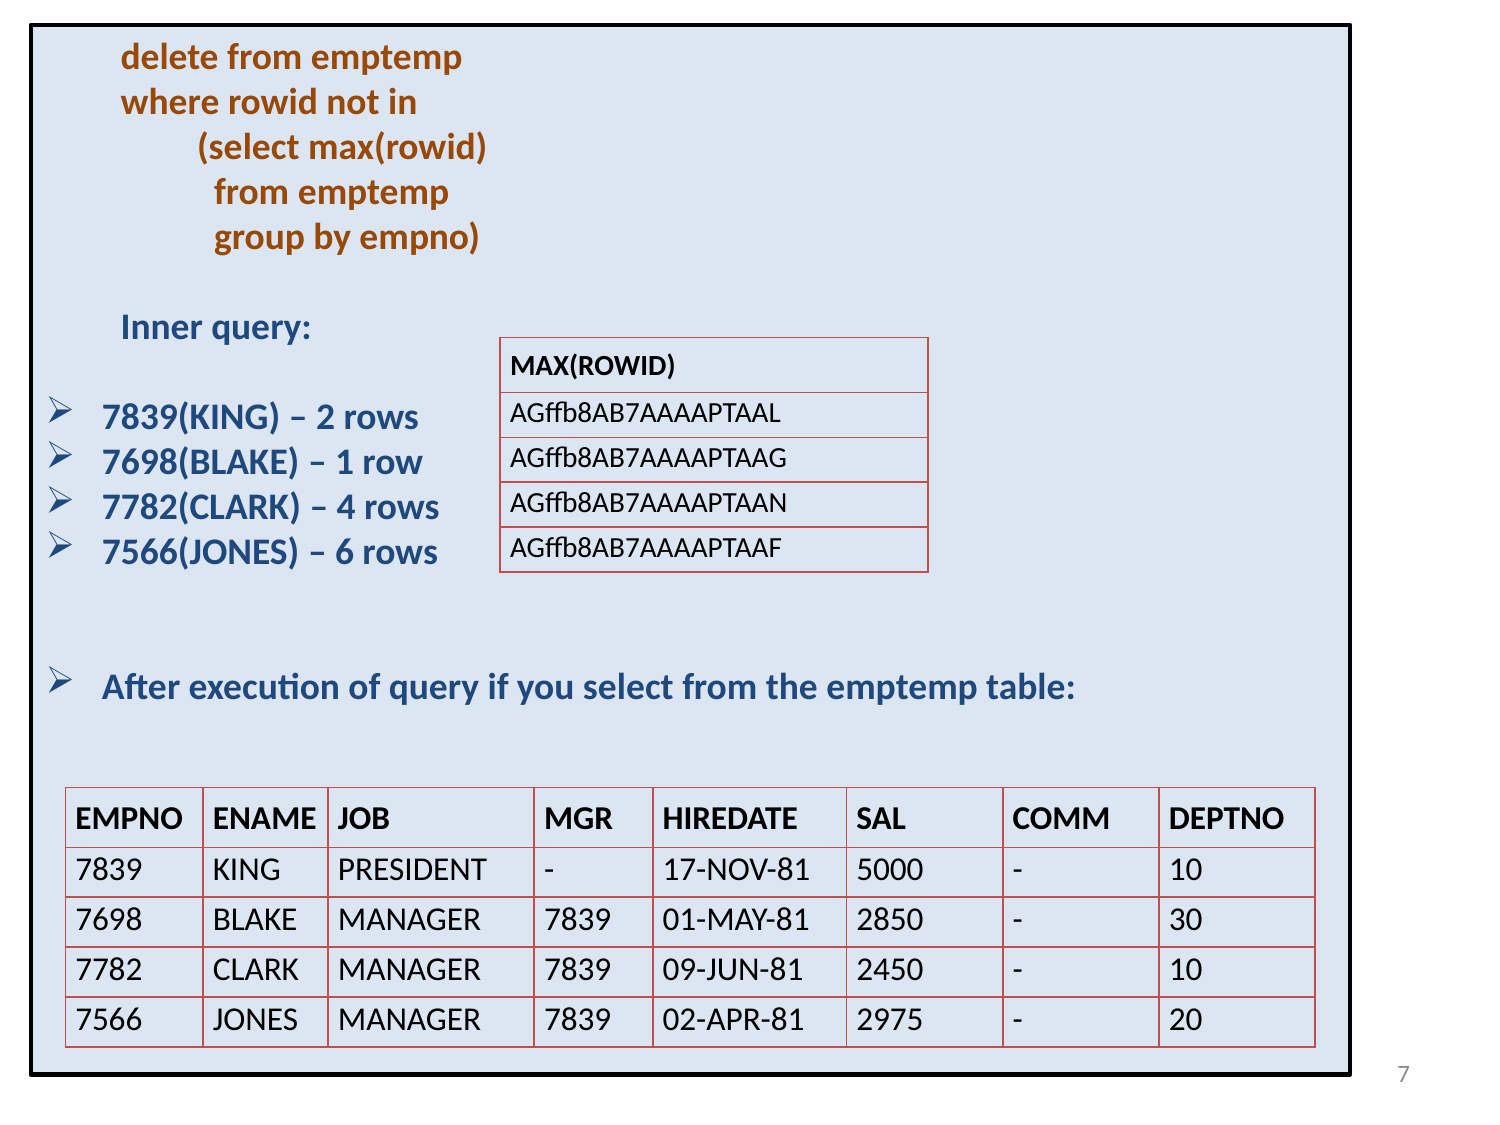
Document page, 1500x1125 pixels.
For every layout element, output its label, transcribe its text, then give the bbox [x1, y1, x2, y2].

table_cell AGffb8AB7AAAAPTAAL [501, 393, 927, 437]
table_cell 7839 [535, 948, 652, 996]
table_cell 10 [1160, 948, 1314, 996]
table_header SAL [847, 788, 1002, 847]
table_cell 17-NOV-81 [654, 848, 846, 896]
table_cell 7839 [66, 848, 202, 896]
table_header MGR [535, 788, 652, 847]
table_cell AGffb8AB7AAAAPTAAF [501, 528, 927, 571]
table_cell 2850 [847, 898, 1002, 946]
table_header JOB [329, 788, 533, 847]
table_cell MANAGER [329, 948, 533, 996]
table_cell 2975 [847, 998, 1002, 1046]
table_cell - [1004, 998, 1158, 1046]
table_cell KING [204, 848, 327, 896]
table_header HIREDATE [654, 788, 846, 847]
table_cell - [1004, 848, 1158, 896]
slide_number 7 [1074, 1042, 1425, 1103]
table_cell 7698 [66, 898, 202, 946]
table_cell 10 [1160, 848, 1314, 896]
table_header DEPTNO [1160, 788, 1314, 847]
table_cell 7839 [535, 998, 652, 1046]
text_box delete from emptemp where rowid not in (select max(rowid) from emptemp group by empno) Inner query: 7839(KING) – 2 rows 7698(BLAKE) – 1 row 7782(CLARK) – 4 rows 7566(JONES) – 6 rows After execution of query if you select from the emptemp table: [30, 24, 1350, 1075]
table_cell MANAGER [329, 898, 533, 946]
table_cell AGffb8AB7AAAAPTAAG [501, 438, 927, 481]
table_cell 7839 [535, 898, 652, 946]
table_header EMPNO [66, 788, 202, 847]
table_cell 09-JUN-81 [654, 948, 846, 996]
table_cell - [1004, 898, 1158, 946]
table_cell CLARK [204, 948, 327, 996]
table_cell 7782 [66, 948, 202, 996]
table_header MAX(ROWID) [501, 338, 927, 392]
table_cell JONES [204, 998, 327, 1046]
table_cell 5000 [847, 848, 1002, 896]
table_cell 7566 [66, 998, 202, 1046]
table_cell PRESIDENT [329, 848, 533, 896]
table_cell 20 [1160, 998, 1314, 1046]
table_cell BLAKE [204, 898, 327, 946]
table_cell 01-MAY-81 [654, 898, 846, 946]
table_cell 2450 [847, 948, 1002, 996]
table_cell - [1004, 948, 1158, 996]
table_cell AGffb8AB7AAAAPTAAN [501, 483, 927, 526]
table_header ENAME [204, 788, 327, 847]
table_cell 30 [1160, 898, 1314, 946]
table_cell - [535, 848, 652, 896]
table_cell 02-APR-81 [654, 998, 846, 1046]
table_header COMM [1004, 788, 1158, 847]
table_cell MANAGER [329, 998, 533, 1046]
